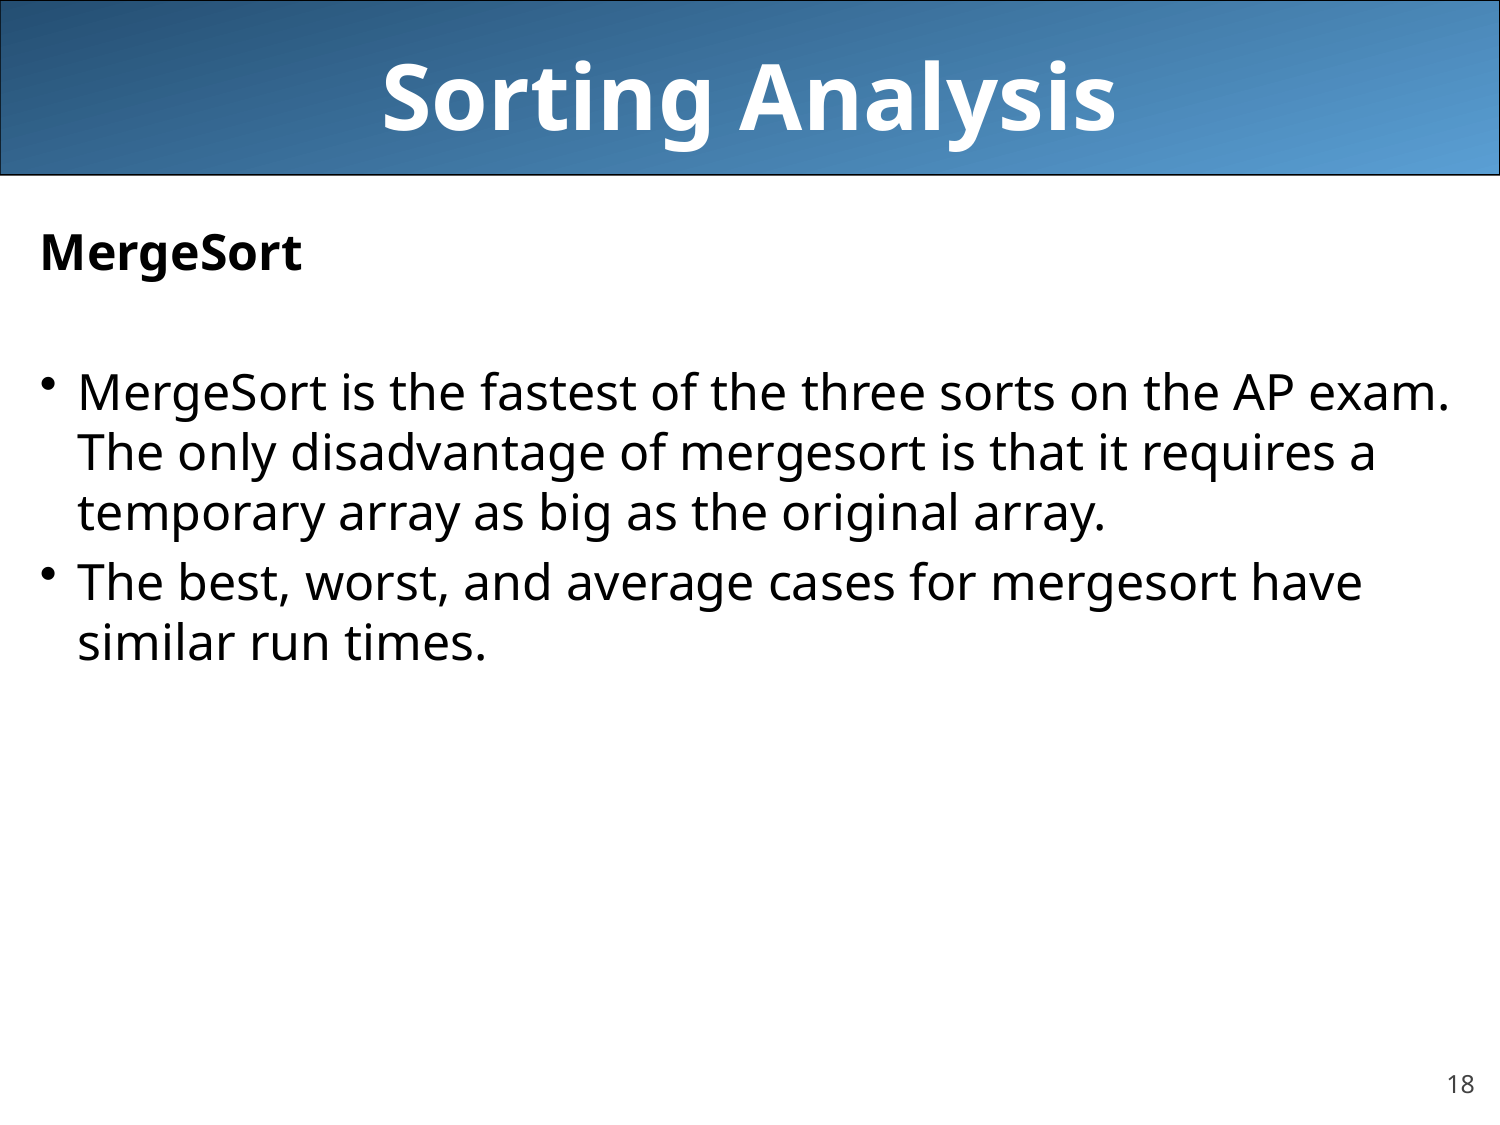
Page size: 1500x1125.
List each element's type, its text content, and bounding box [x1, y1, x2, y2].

title Sorting Analysis [75, 0, 1425, 188]
list MergeSort MergeSort is the fastest of the three sorts on the AP exam. The only disadvantage of mergesort is that it requires a temporary array as big as the original array. The best, worst, and average cases for mergesort have similar run times. [24, 212, 1500, 1063]
